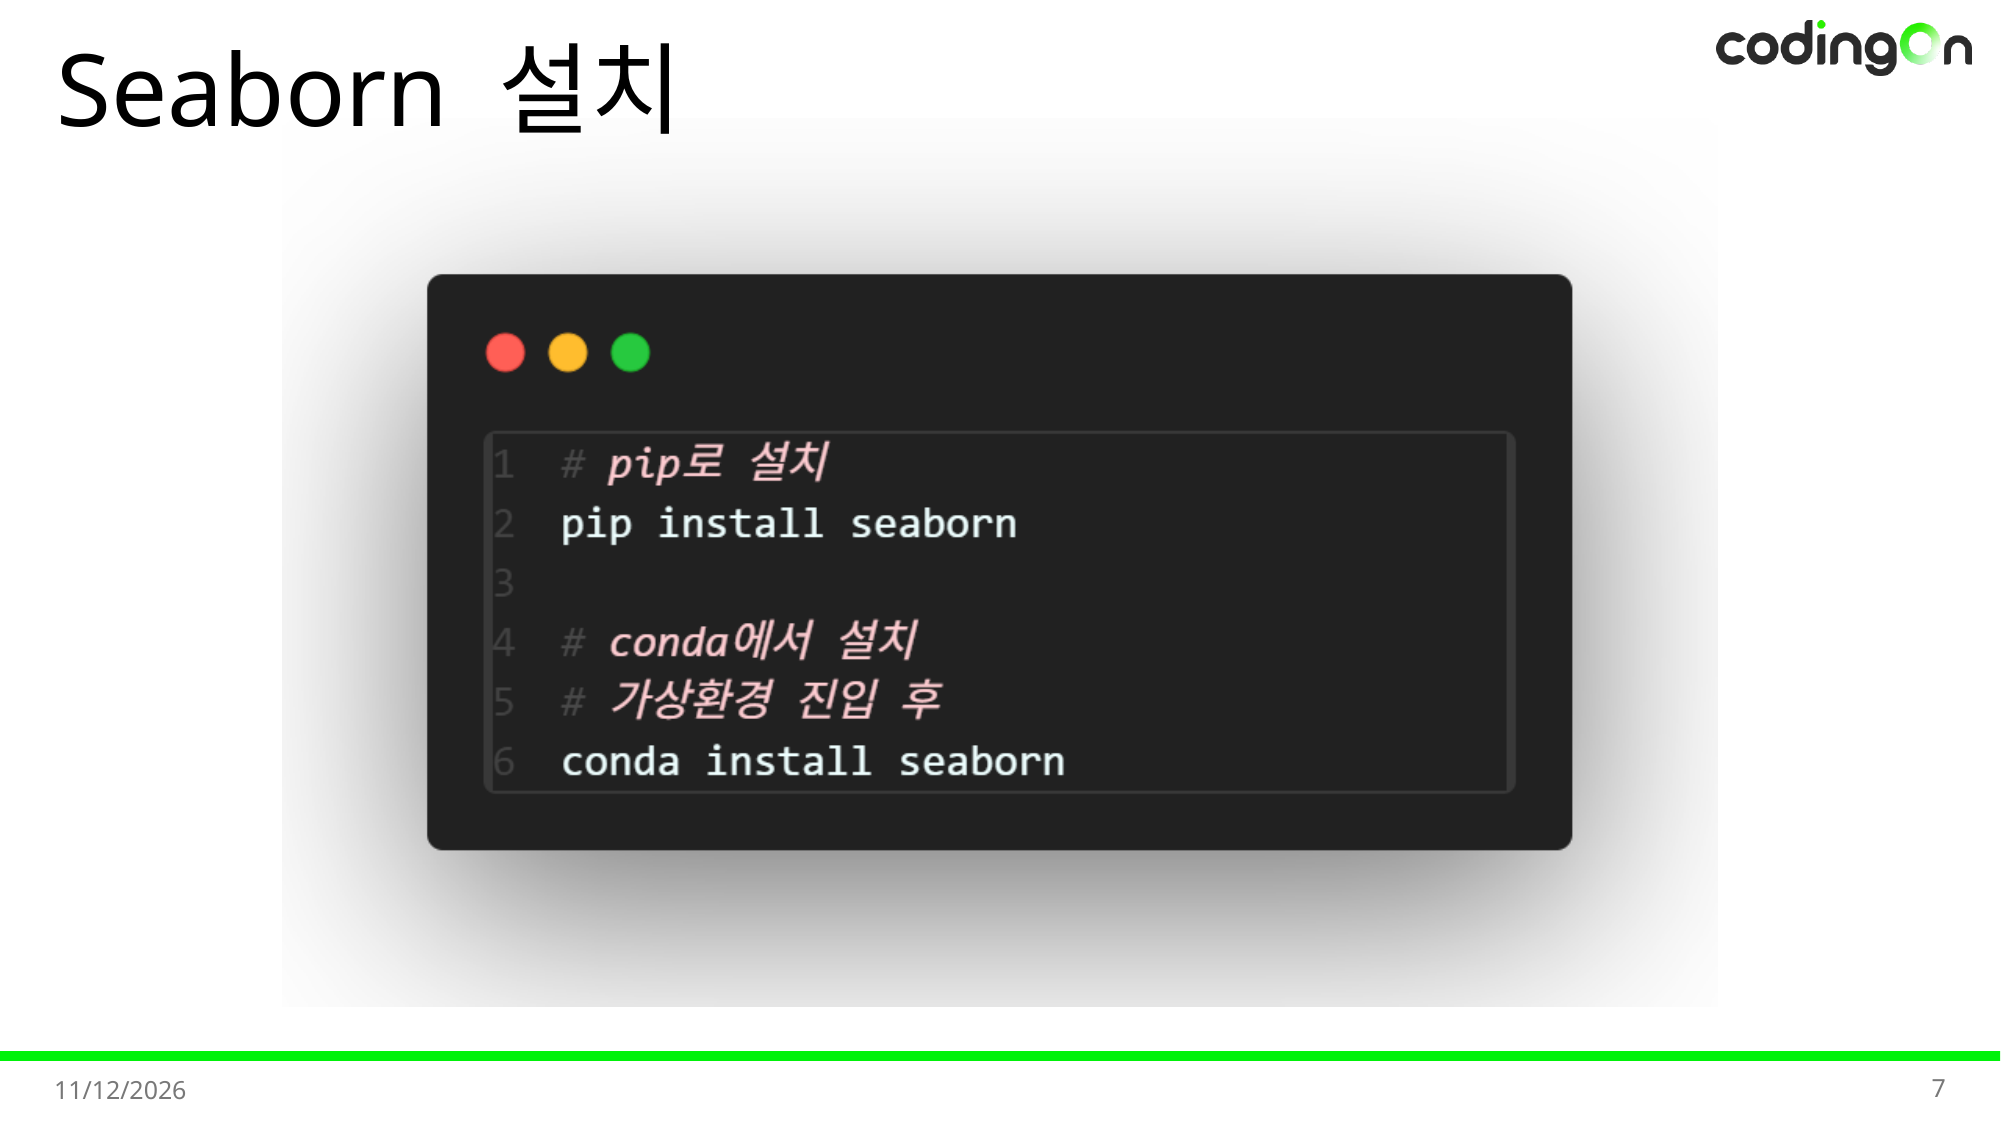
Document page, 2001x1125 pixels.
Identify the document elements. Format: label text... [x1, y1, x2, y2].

picture [282, 118, 1718, 1007]
title Seaborn 설치 [41, 0, 1767, 188]
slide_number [39, 1061, 490, 1122]
picture [1767, 20, 1972, 76]
slide_number 7 [1510, 1059, 1961, 1120]
